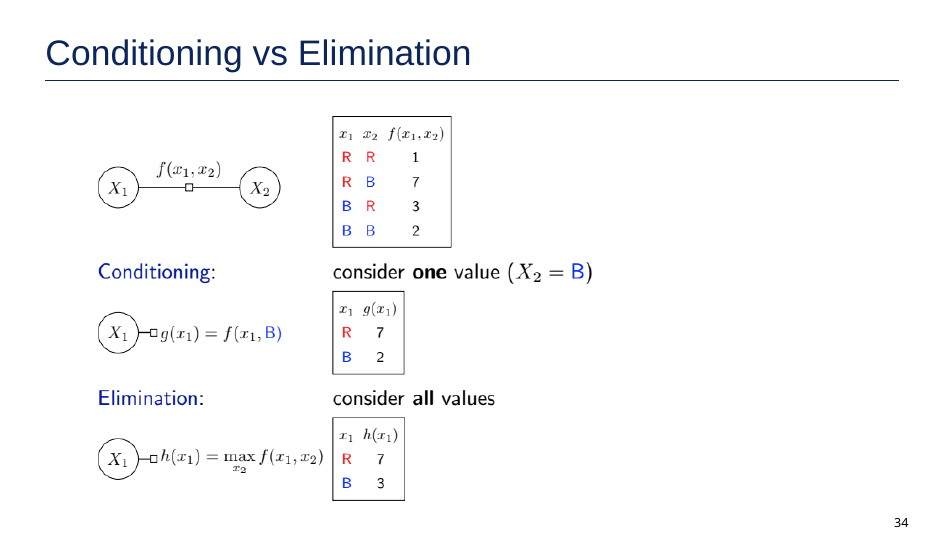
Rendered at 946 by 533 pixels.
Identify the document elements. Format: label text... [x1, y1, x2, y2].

title Conditioning vs Elimination [43, 27, 675, 119]
picture [51, 97, 631, 508]
slide_number ‹#› [887, 512, 934, 533]
